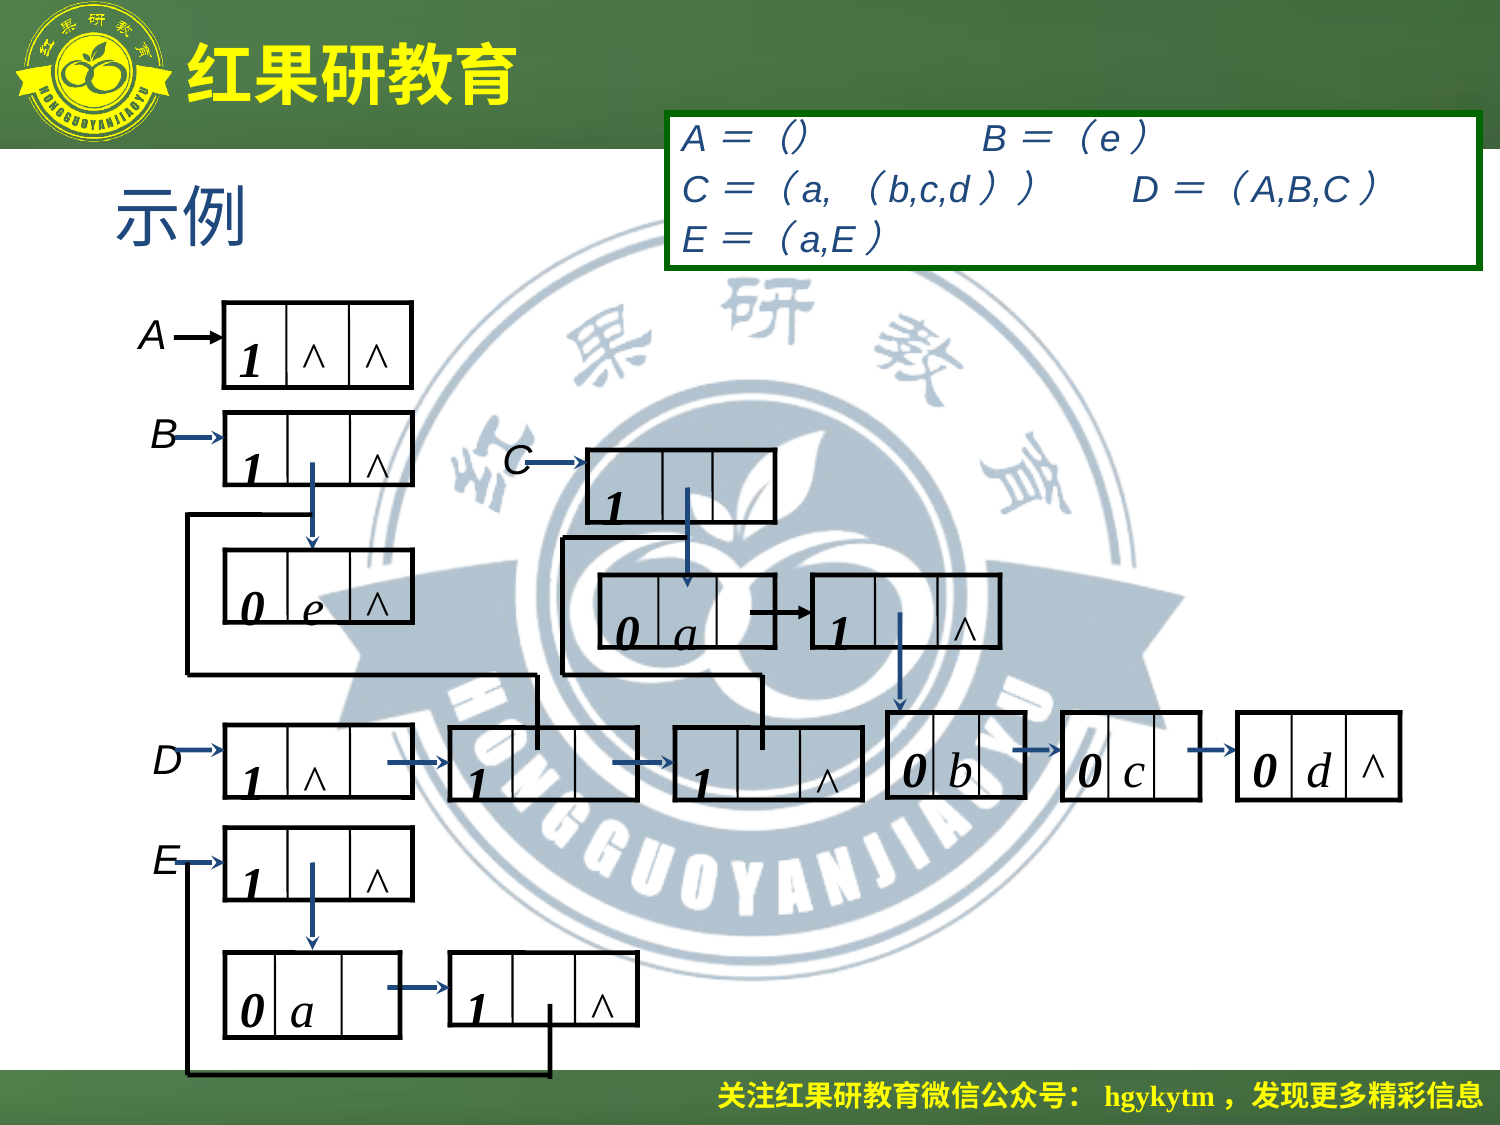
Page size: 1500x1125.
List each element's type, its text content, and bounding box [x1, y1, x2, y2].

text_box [123, 299, 412, 388]
picture [308, 801, 1197, 1040]
picture [308, 151, 1197, 512]
picture [0, 1070, 1500, 1125]
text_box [487, 424, 1401, 801]
picture [0, 0, 1500, 152]
text_box 示例 [99, 167, 338, 263]
text_box A＝（） B＝（e） C＝（a,（b,c,d）） D＝（A,B,C） E＝（a,E） [667, 113, 1480, 268]
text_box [137, 512, 863, 801]
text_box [135, 399, 413, 512]
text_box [137, 824, 638, 1080]
